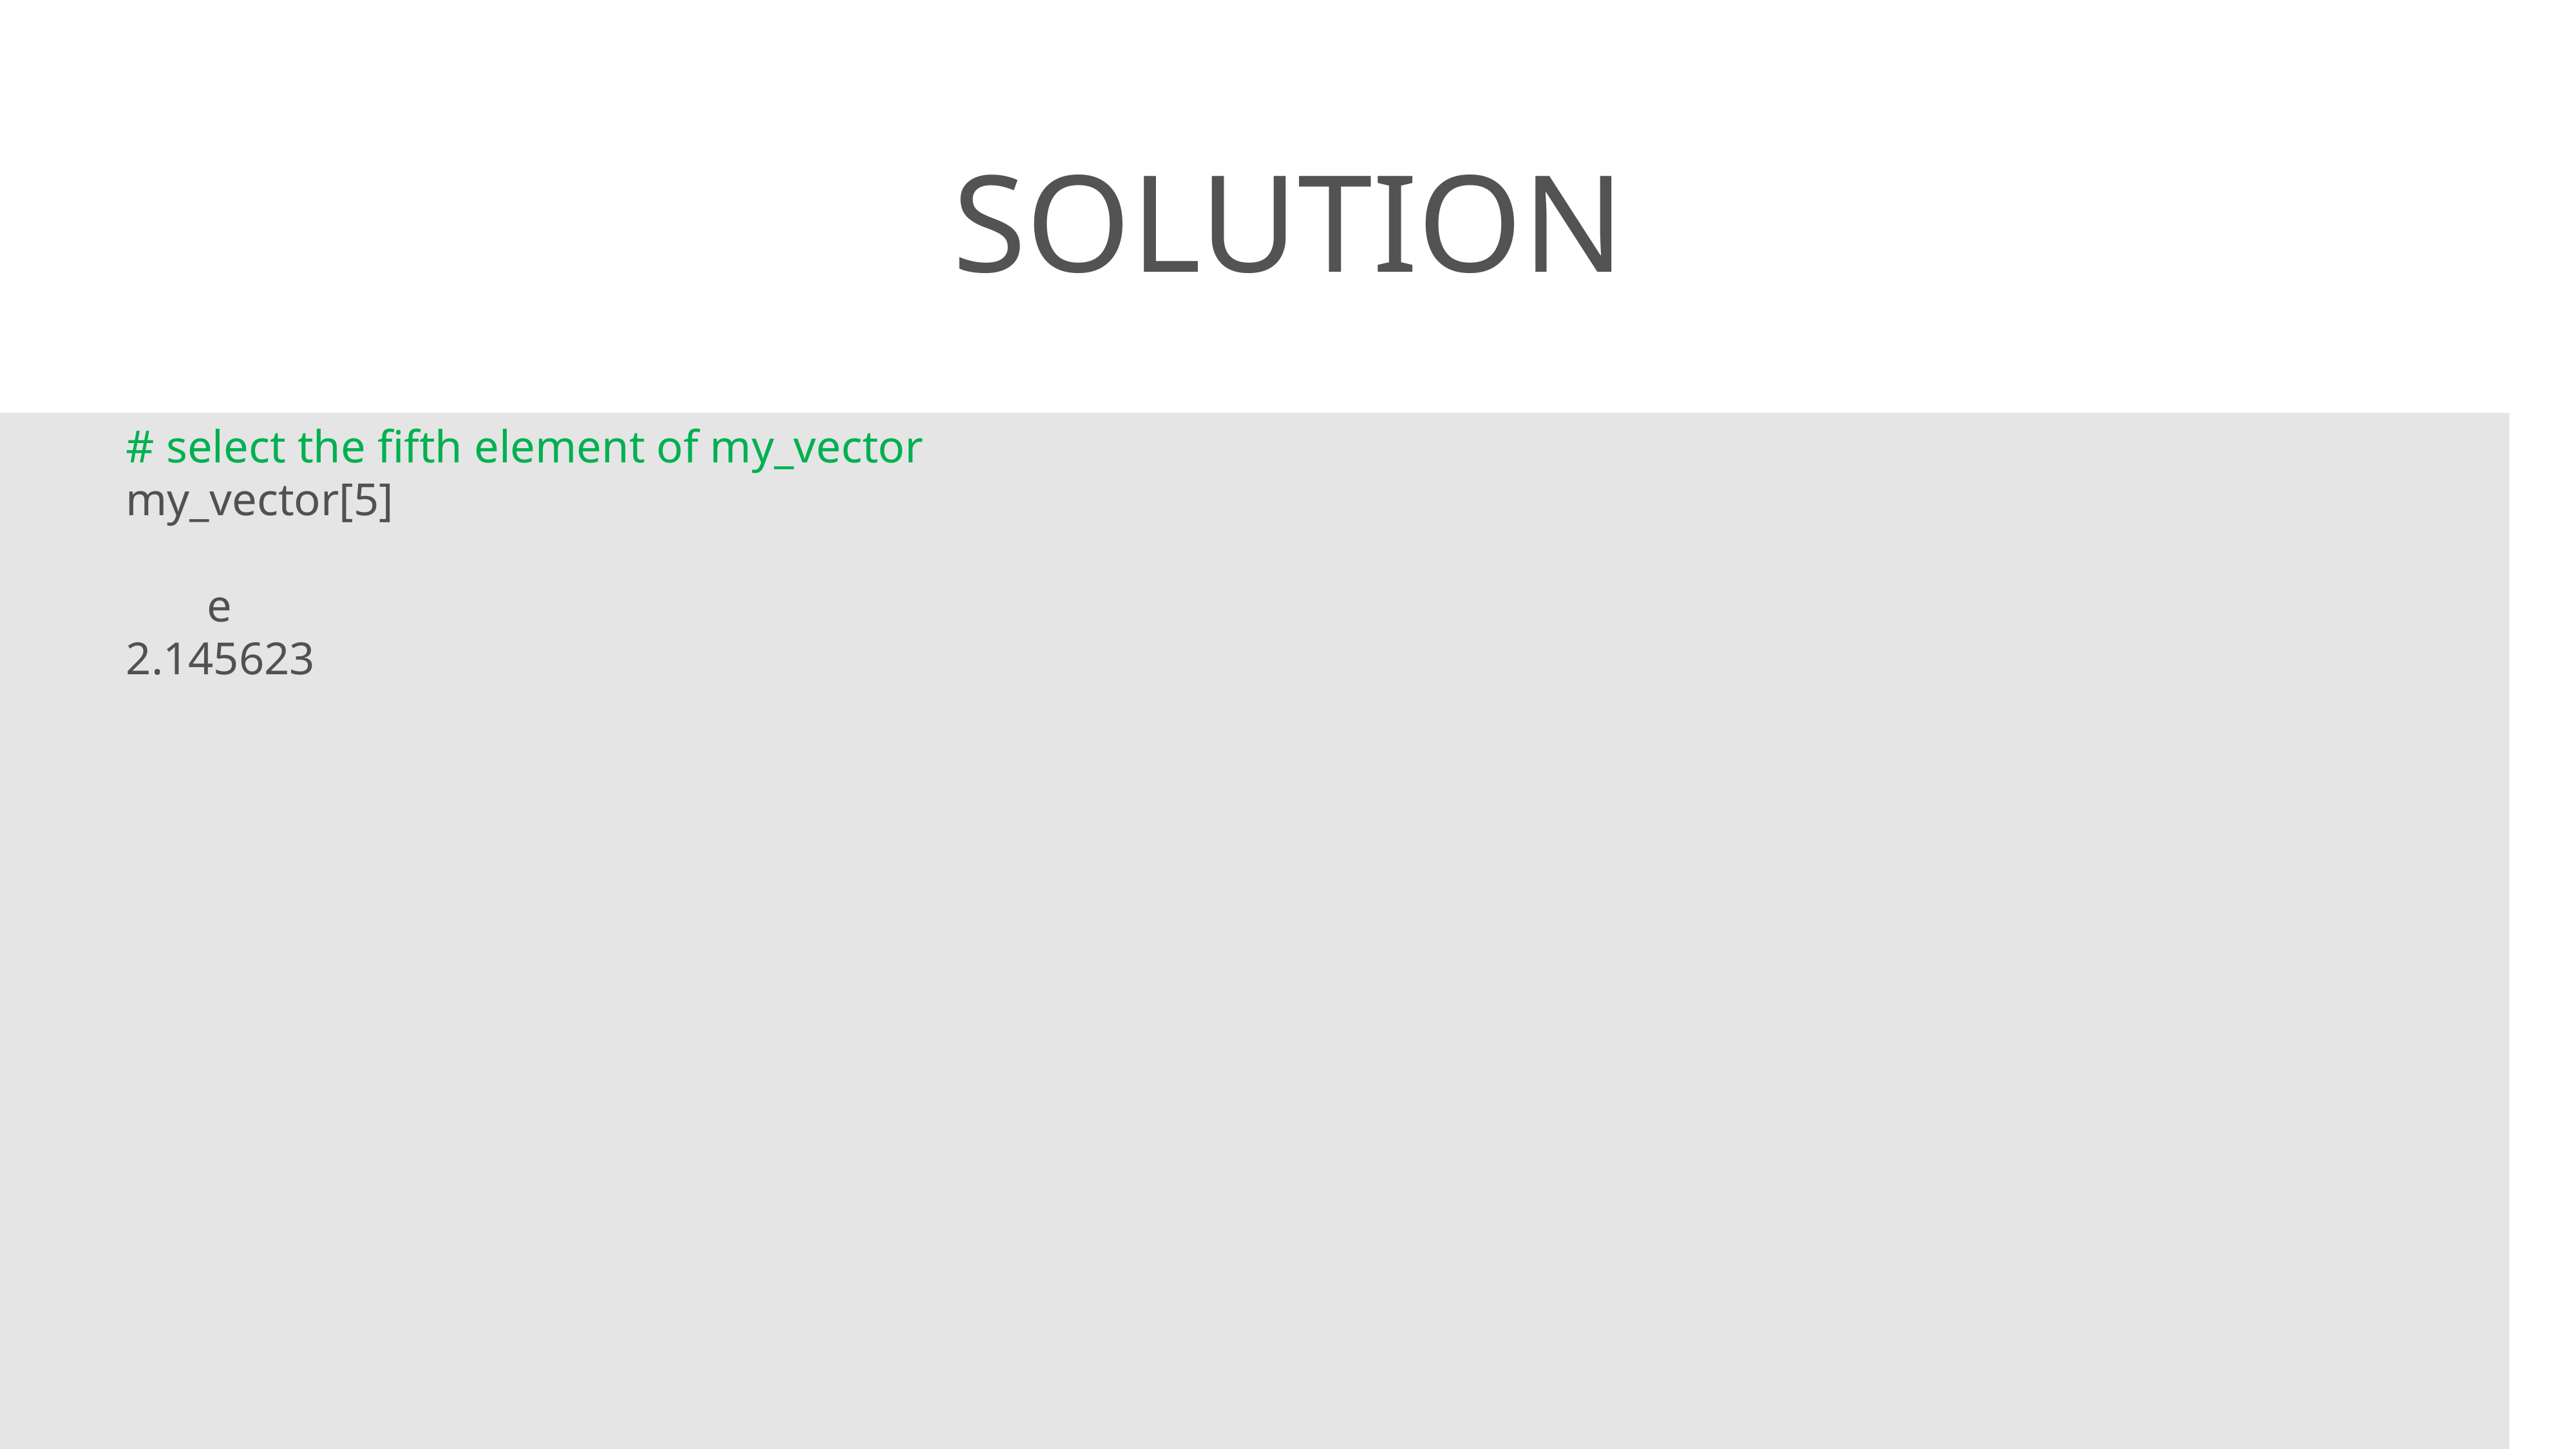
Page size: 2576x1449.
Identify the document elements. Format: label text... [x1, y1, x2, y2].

title Solution [70, 37, 2507, 401]
list # select the fifth element of my_vector my_vector[5] e 2.145623 [0, 412, 2510, 1449]
